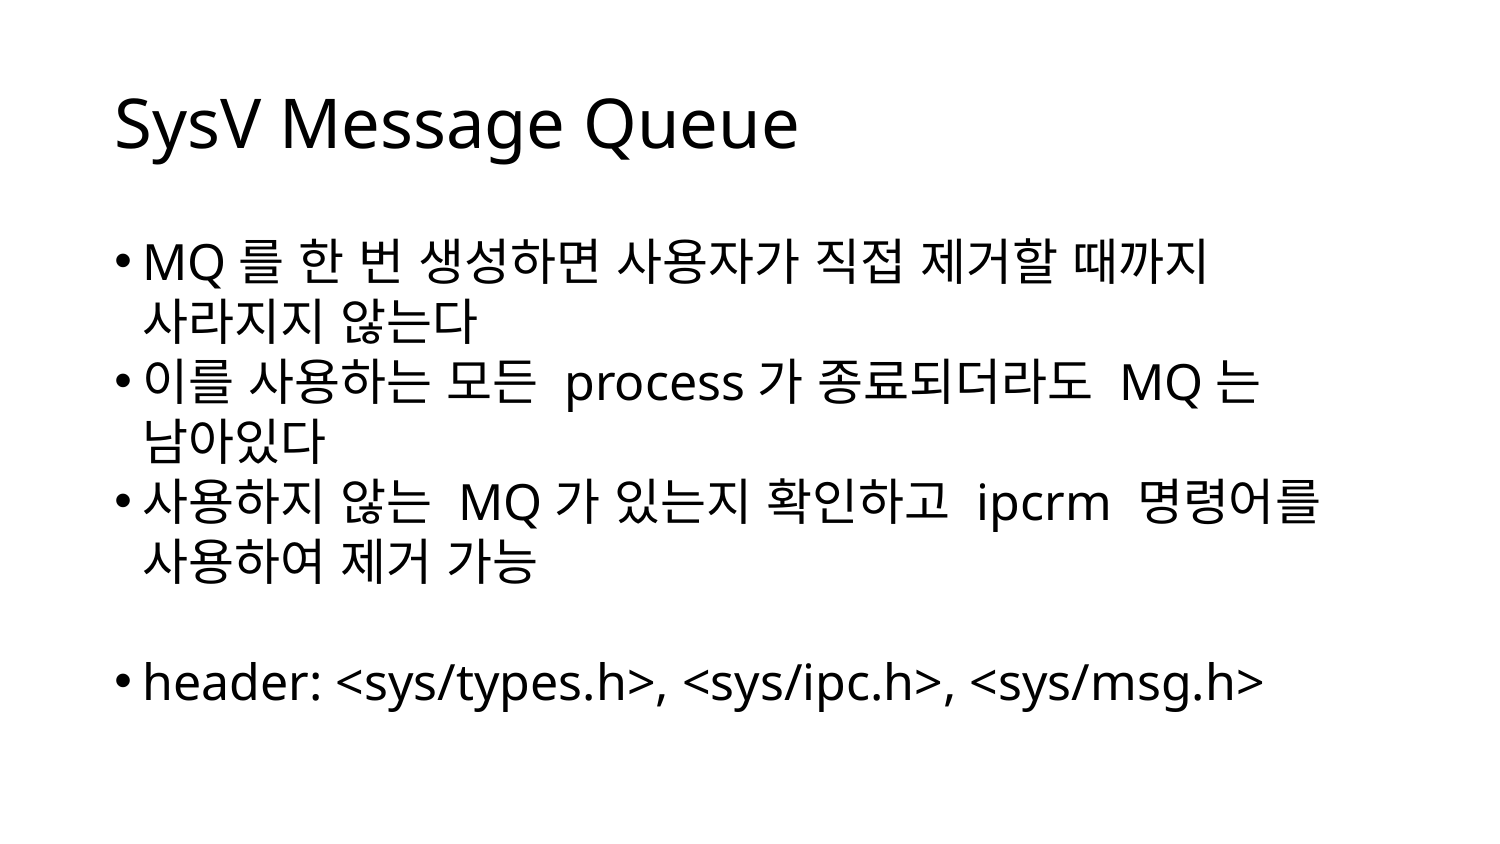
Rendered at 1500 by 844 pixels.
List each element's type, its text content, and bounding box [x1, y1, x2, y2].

title SysV Message Queue [103, 44, 1397, 208]
list MQ를 한 번 생성하면 사용자가 직접 제거할 때까지 사라지지 않는다 이를 사용하는 모든 process가 종료되더라도 MQ는 남아있다 사용하지 않는 MQ가 있는지 확인하고 ipcrm 명령어를 사용하여 제거 가능 header: <sys/types.h>, <sys/ipc.h>, <sys/msg.h> [103, 224, 1397, 760]
